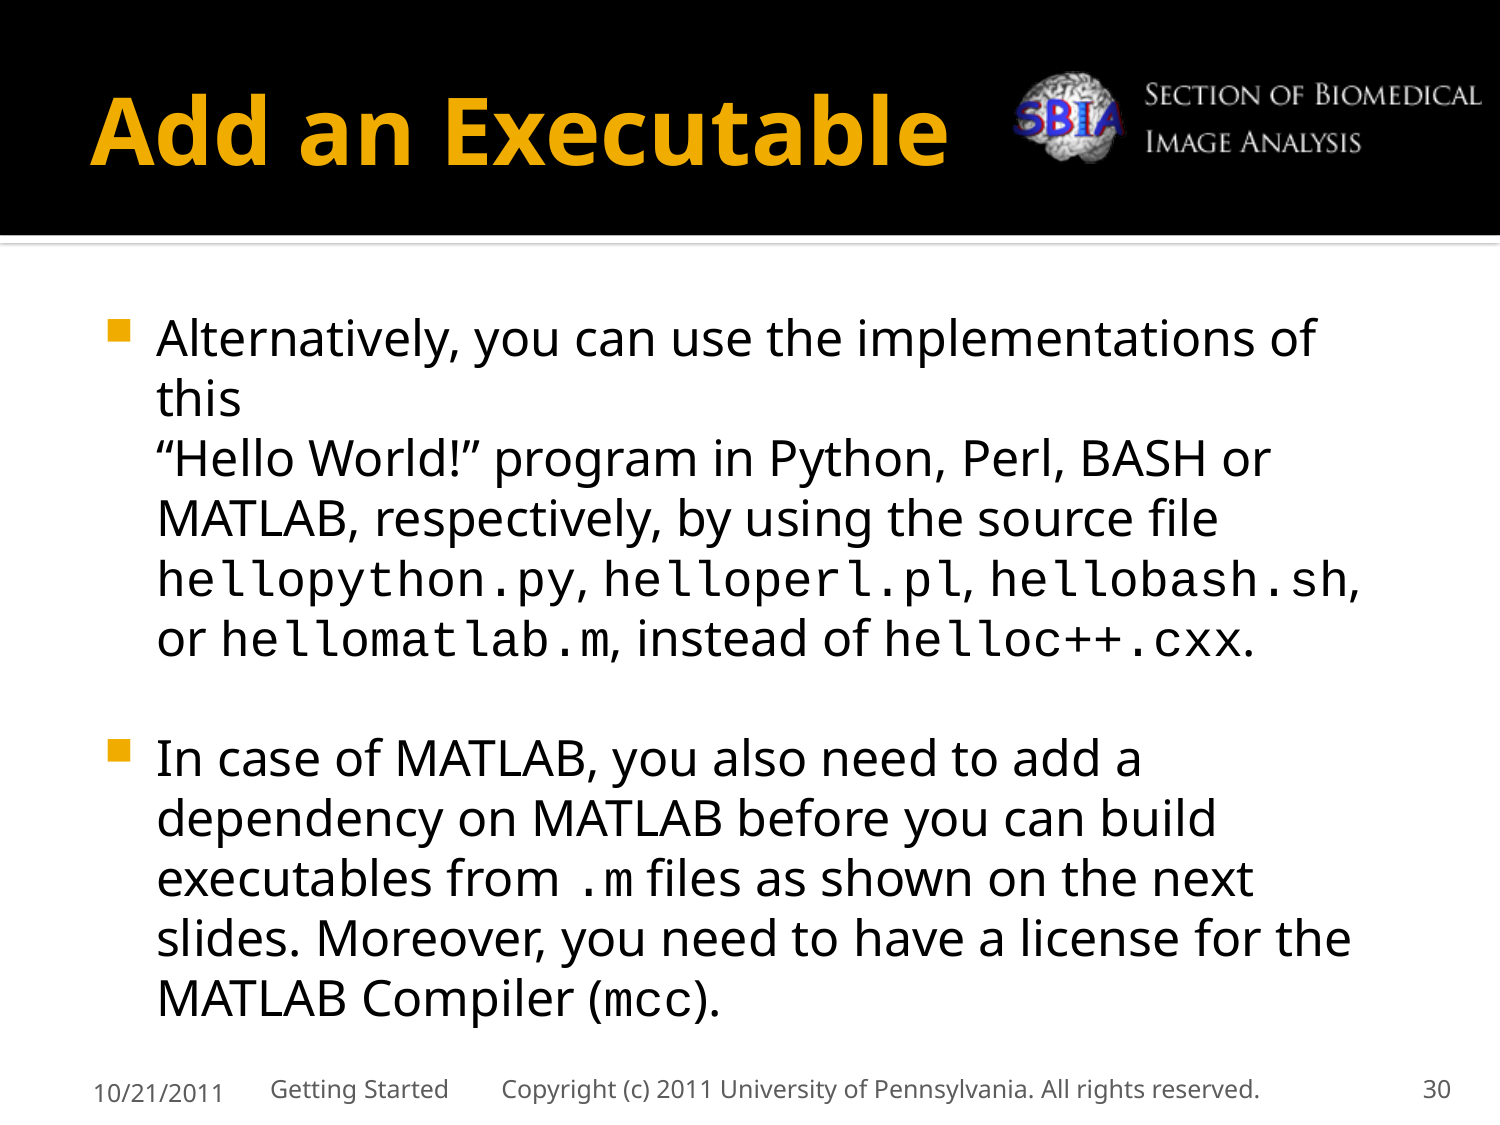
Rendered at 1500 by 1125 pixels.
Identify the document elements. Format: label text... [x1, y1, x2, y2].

picture [1425, 70, 1482, 165]
slide_number 30 [1345, 1062, 1467, 1108]
list Alternatively, you can use the implementations of this “Hello World!” program in Python, Perl, BASH or MATLAB, respectively, by using the source file hellopython.py, helloperl.pl, hellobash.sh, or hellomatlab.m, instead of helloc++.cxx. In case of MATLAB, you also need to add a dependency on MATLAB before you can build executables from .m files as shown on the next slides. Moreover, you need to have a license for the MATLAB Compiler (mcc). [75, 291, 1425, 1050]
title Add an Executable [75, 25, 1425, 231]
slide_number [75, 1062, 238, 1108]
footer Getting Started Copyright (c) 2011 University of Pennsylvania. All rights reserved. [262, 1062, 1337, 1108]
